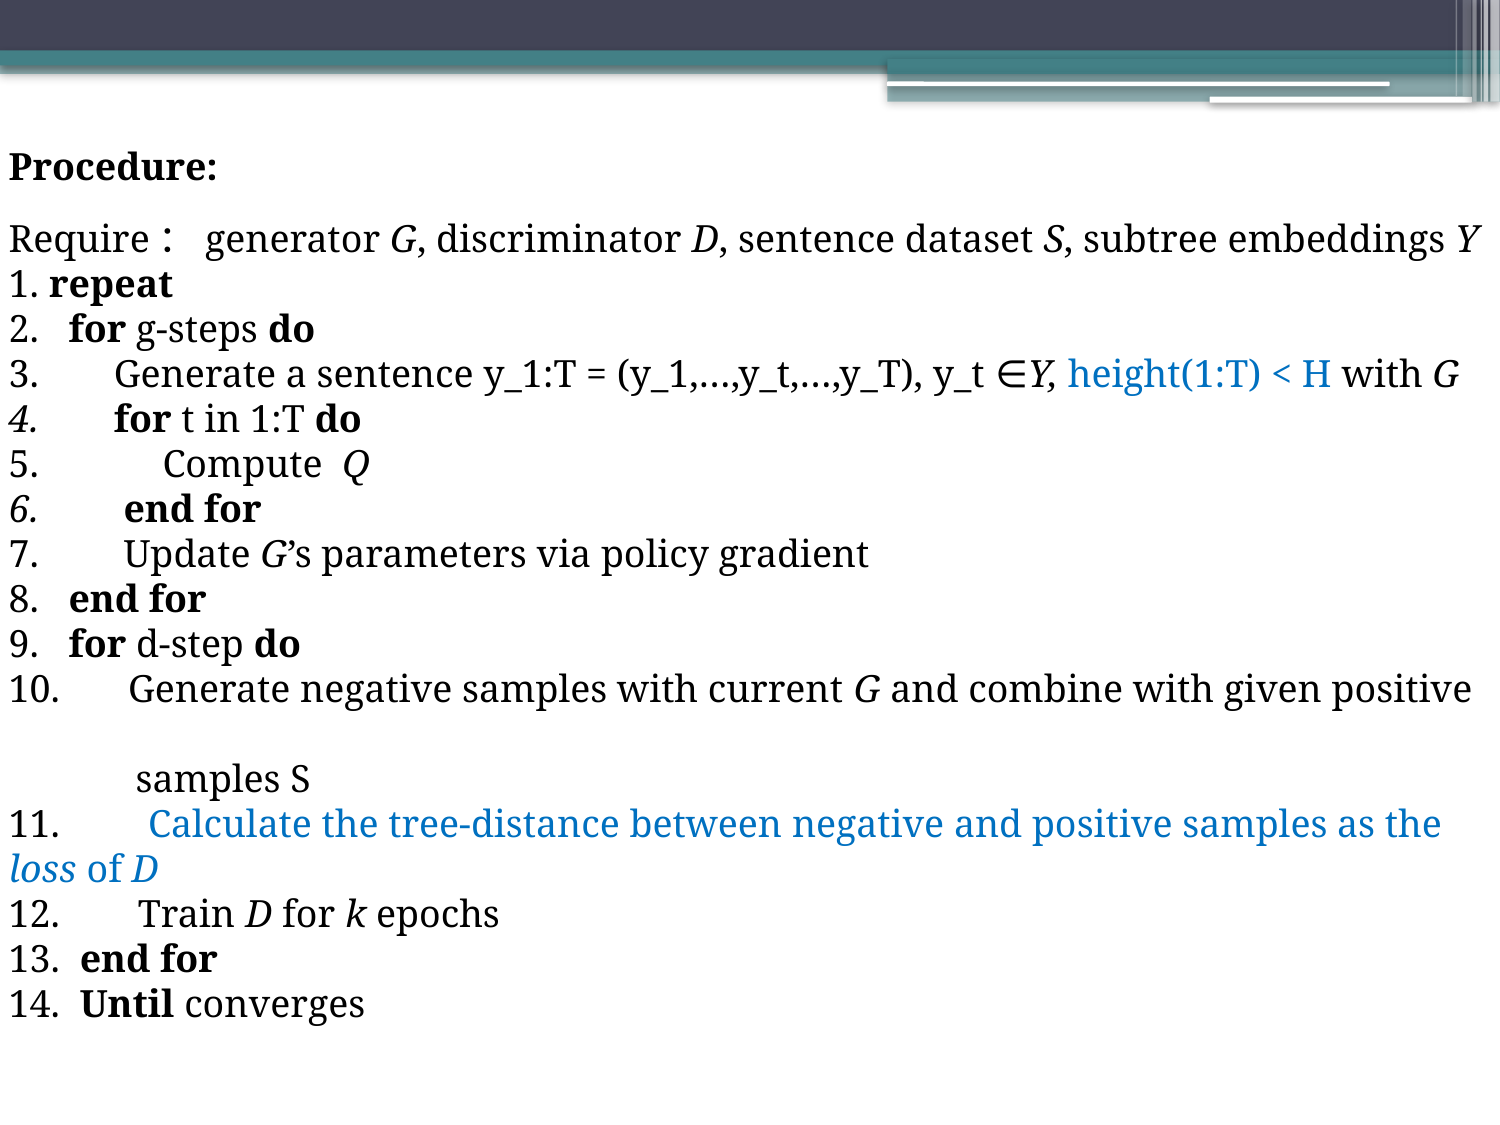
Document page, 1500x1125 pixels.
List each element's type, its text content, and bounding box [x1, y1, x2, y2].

text_box Require：generator G, discriminator D, sentence dataset S, subtree embeddings Y 1. repeat 2. for g-steps do Generate a sentence y_1:T = (y_1,…,y_t,…,y_T), y_t ∈Y, height(1:T) < H with G for t in 1:T do Compute Q end for Update G’s parameters via policy gradient 8. end for 9. for d-step do 10. Generate negative samples with current G and combine with given positive samples S 11. Calculate the tree-distance between negative and positive samples as the loss of D 12. Train D for k epochs 13. end for 14. Until converges [0, 208, 1500, 1078]
text_box Procedure: [0, 135, 1353, 196]
